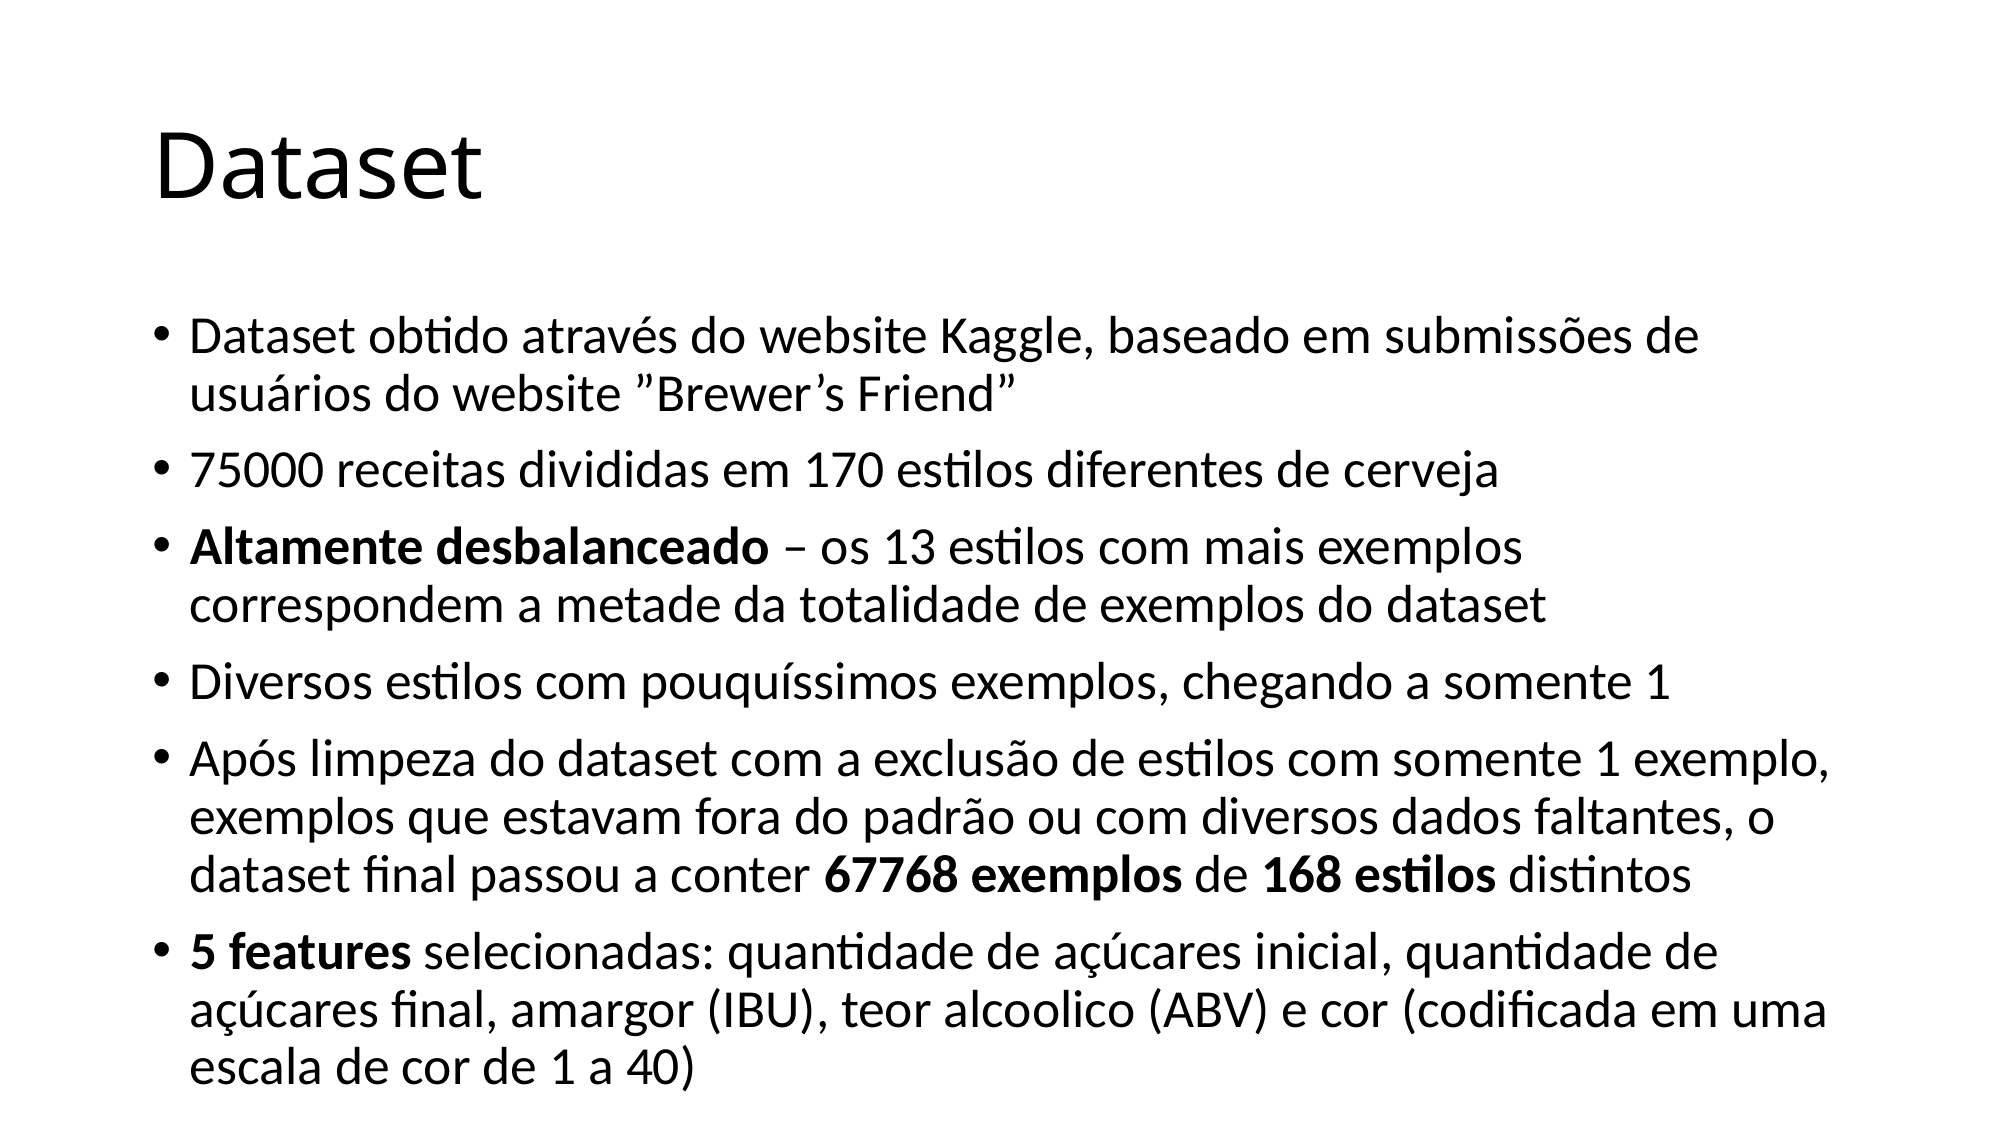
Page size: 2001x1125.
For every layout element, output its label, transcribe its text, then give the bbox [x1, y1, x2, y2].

title Dataset [137, 59, 1863, 278]
list Dataset obtido através do website Kaggle, baseado em submissões de usuários do website ”Brewer’s Friend” 75000 receitas divididas em 170 estilos diferentes de cerveja Altamente desbalanceado – os 13 estilos com mais exemplos correspondem a metade da totalidade de exemplos do dataset Diversos estilos com pouquíssimos exemplos, chegando a somente 1 Após limpeza do dataset com a exclusão de estilos com somente 1 exemplo, exemplos que estavam fora do padrão ou com diversos dados faltantes, o dataset final passou a conter 67768 exemplos de 168 estilos distintos 5 features selecionadas: quantidade de açúcares inicial, quantidade de açúcares final, amargor (IBU), teor alcoolico (ABV) e cor (codificada em uma escala de cor de 1 a 40) [137, 299, 1863, 1125]
